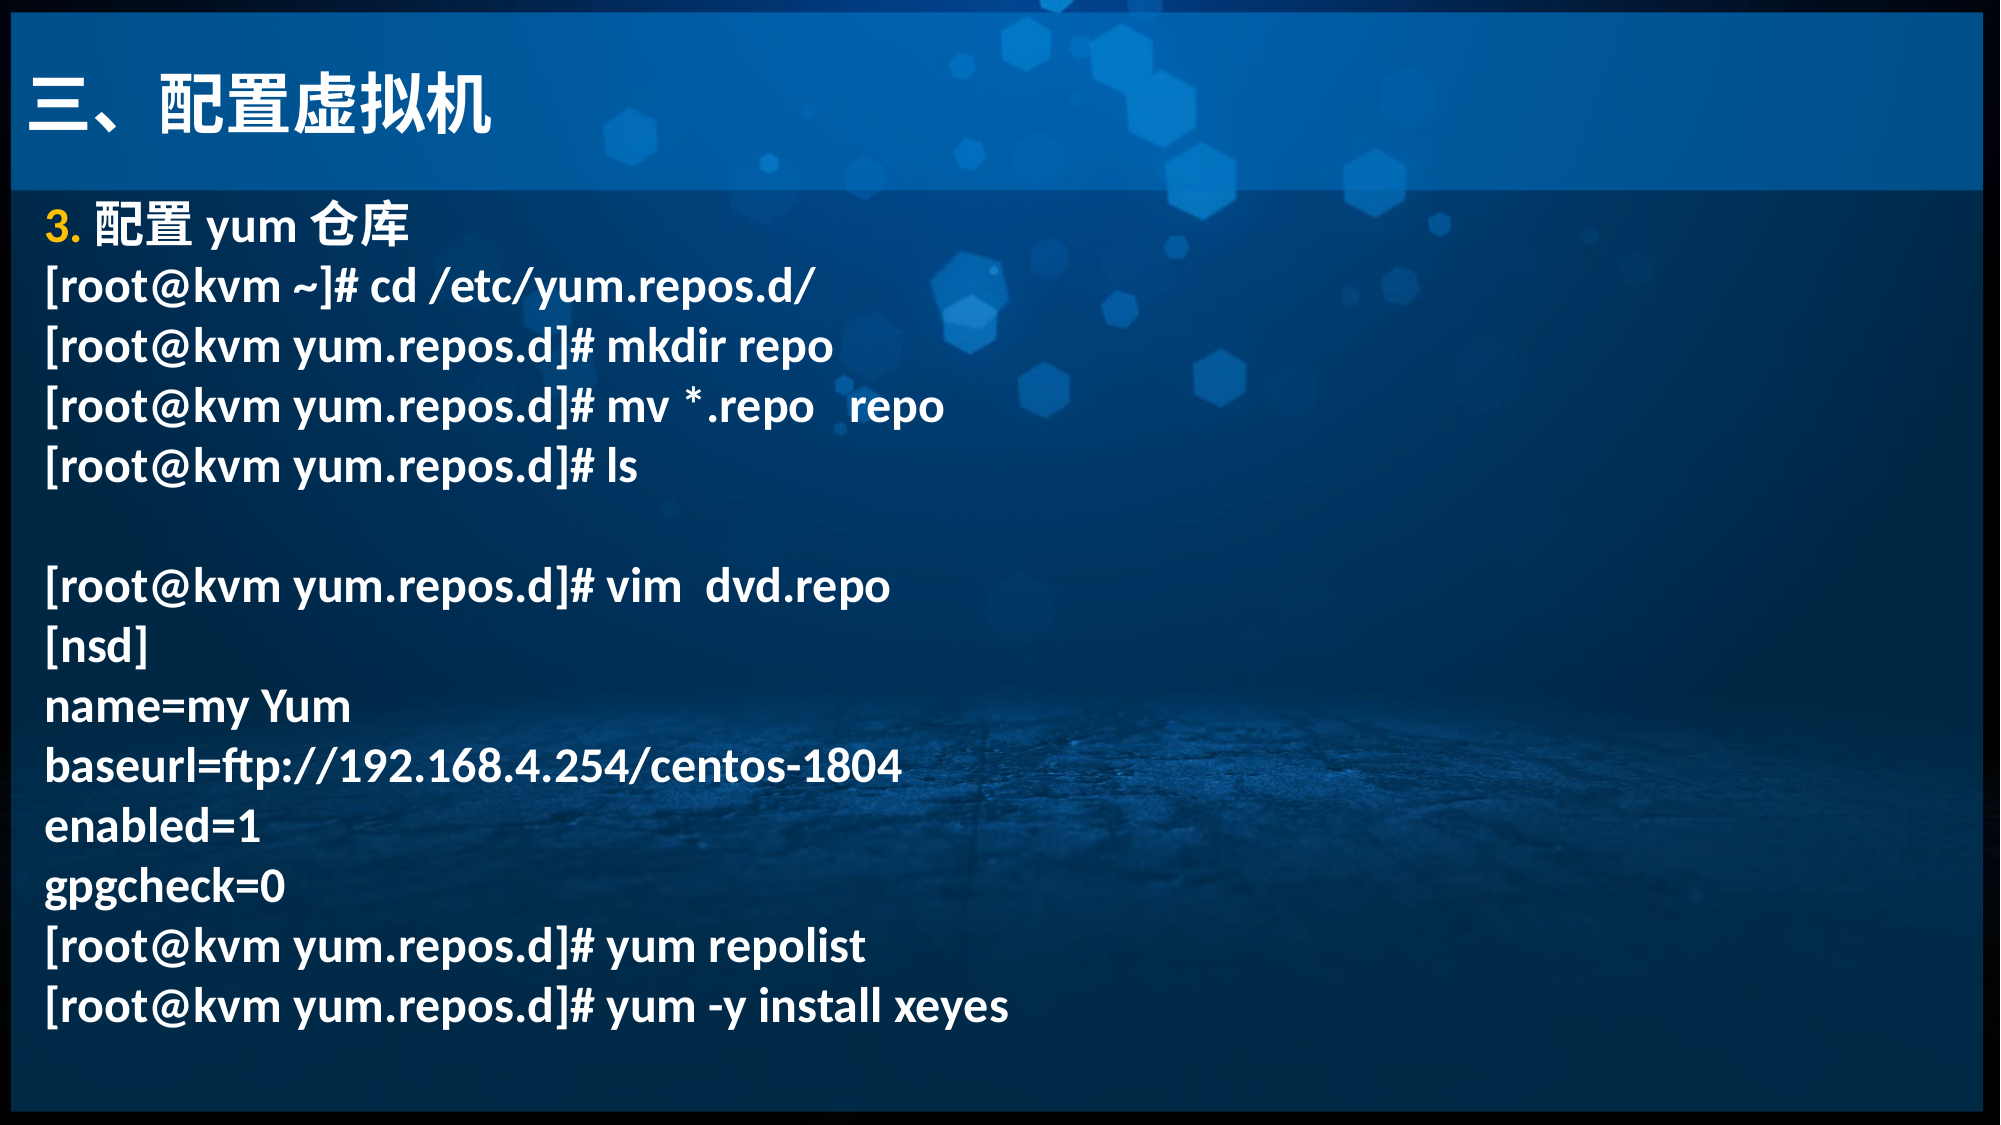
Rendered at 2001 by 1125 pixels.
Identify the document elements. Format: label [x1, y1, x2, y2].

picture [0, 0, 2000, 1125]
text_box [10, 12, 1984, 1112]
